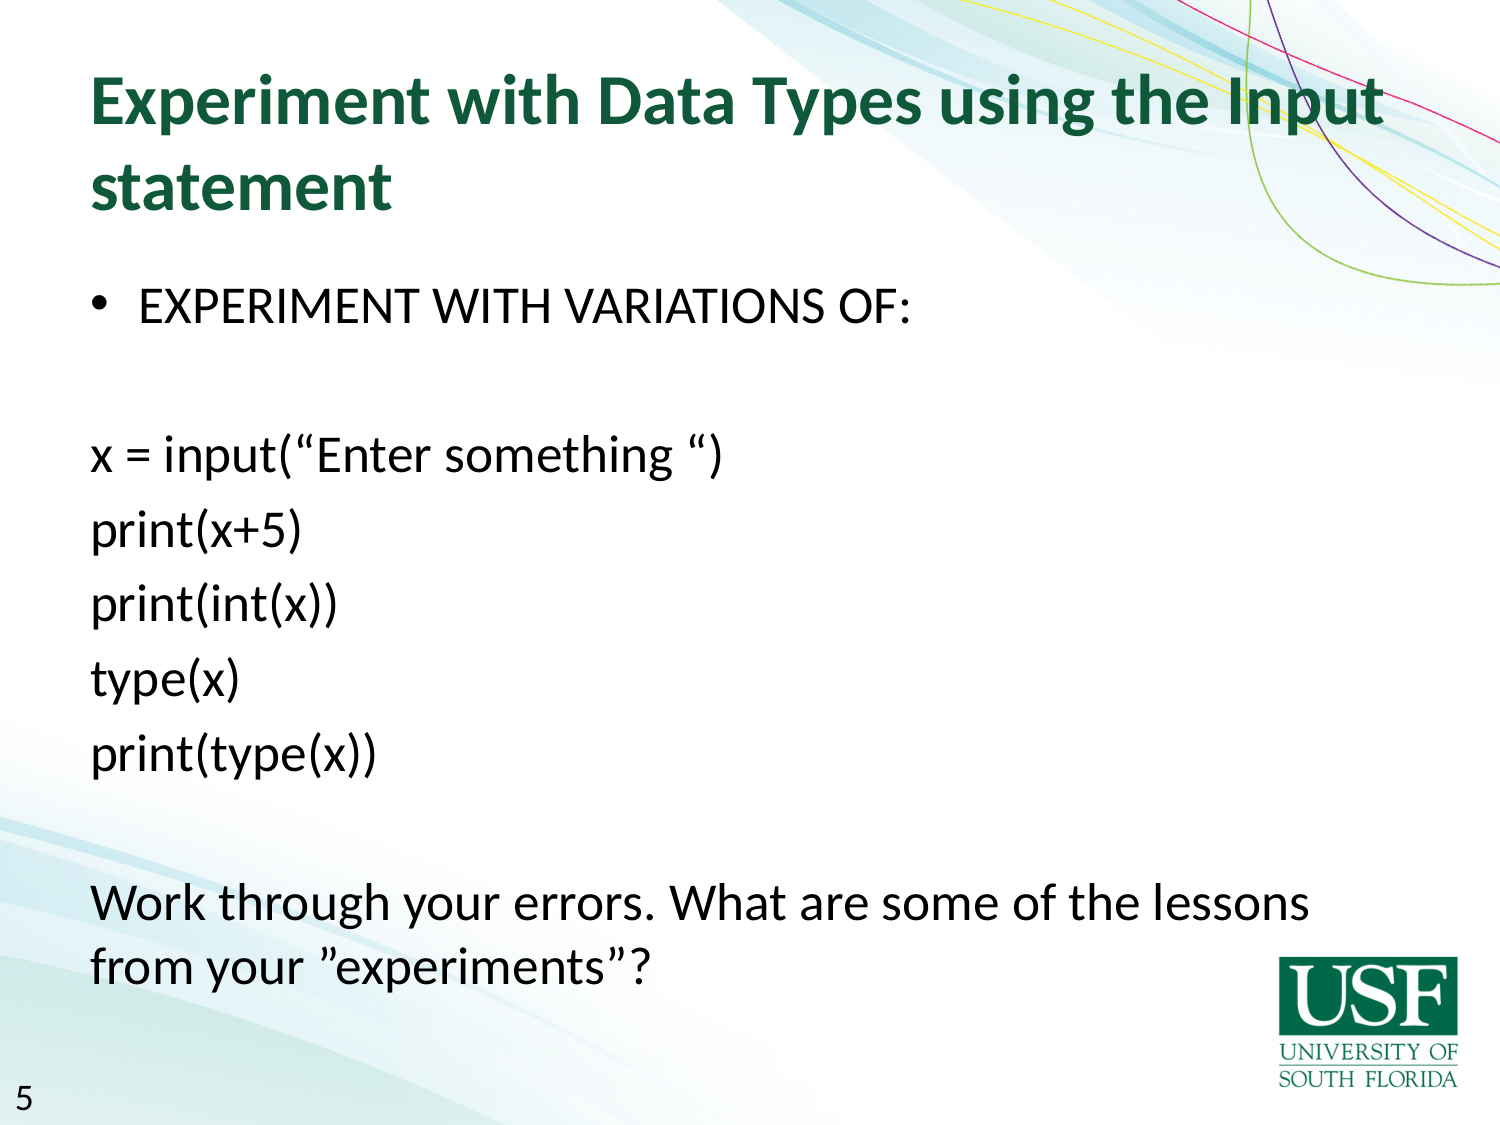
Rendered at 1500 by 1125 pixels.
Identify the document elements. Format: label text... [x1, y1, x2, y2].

title Experiment with Data Types using the Input statement [75, 45, 1425, 233]
list EXPERIMENT WITH VARIATIONS OF: x = input(“Enter something “) print(x+5) print(int(x)) type(x) print(type(x)) Work through your errors. What are some of the lessons from your ”experiments”? [75, 262, 1425, 1005]
picture [0, 0, 1500, 1125]
slide_number 5 [0, 1065, 350, 1125]
